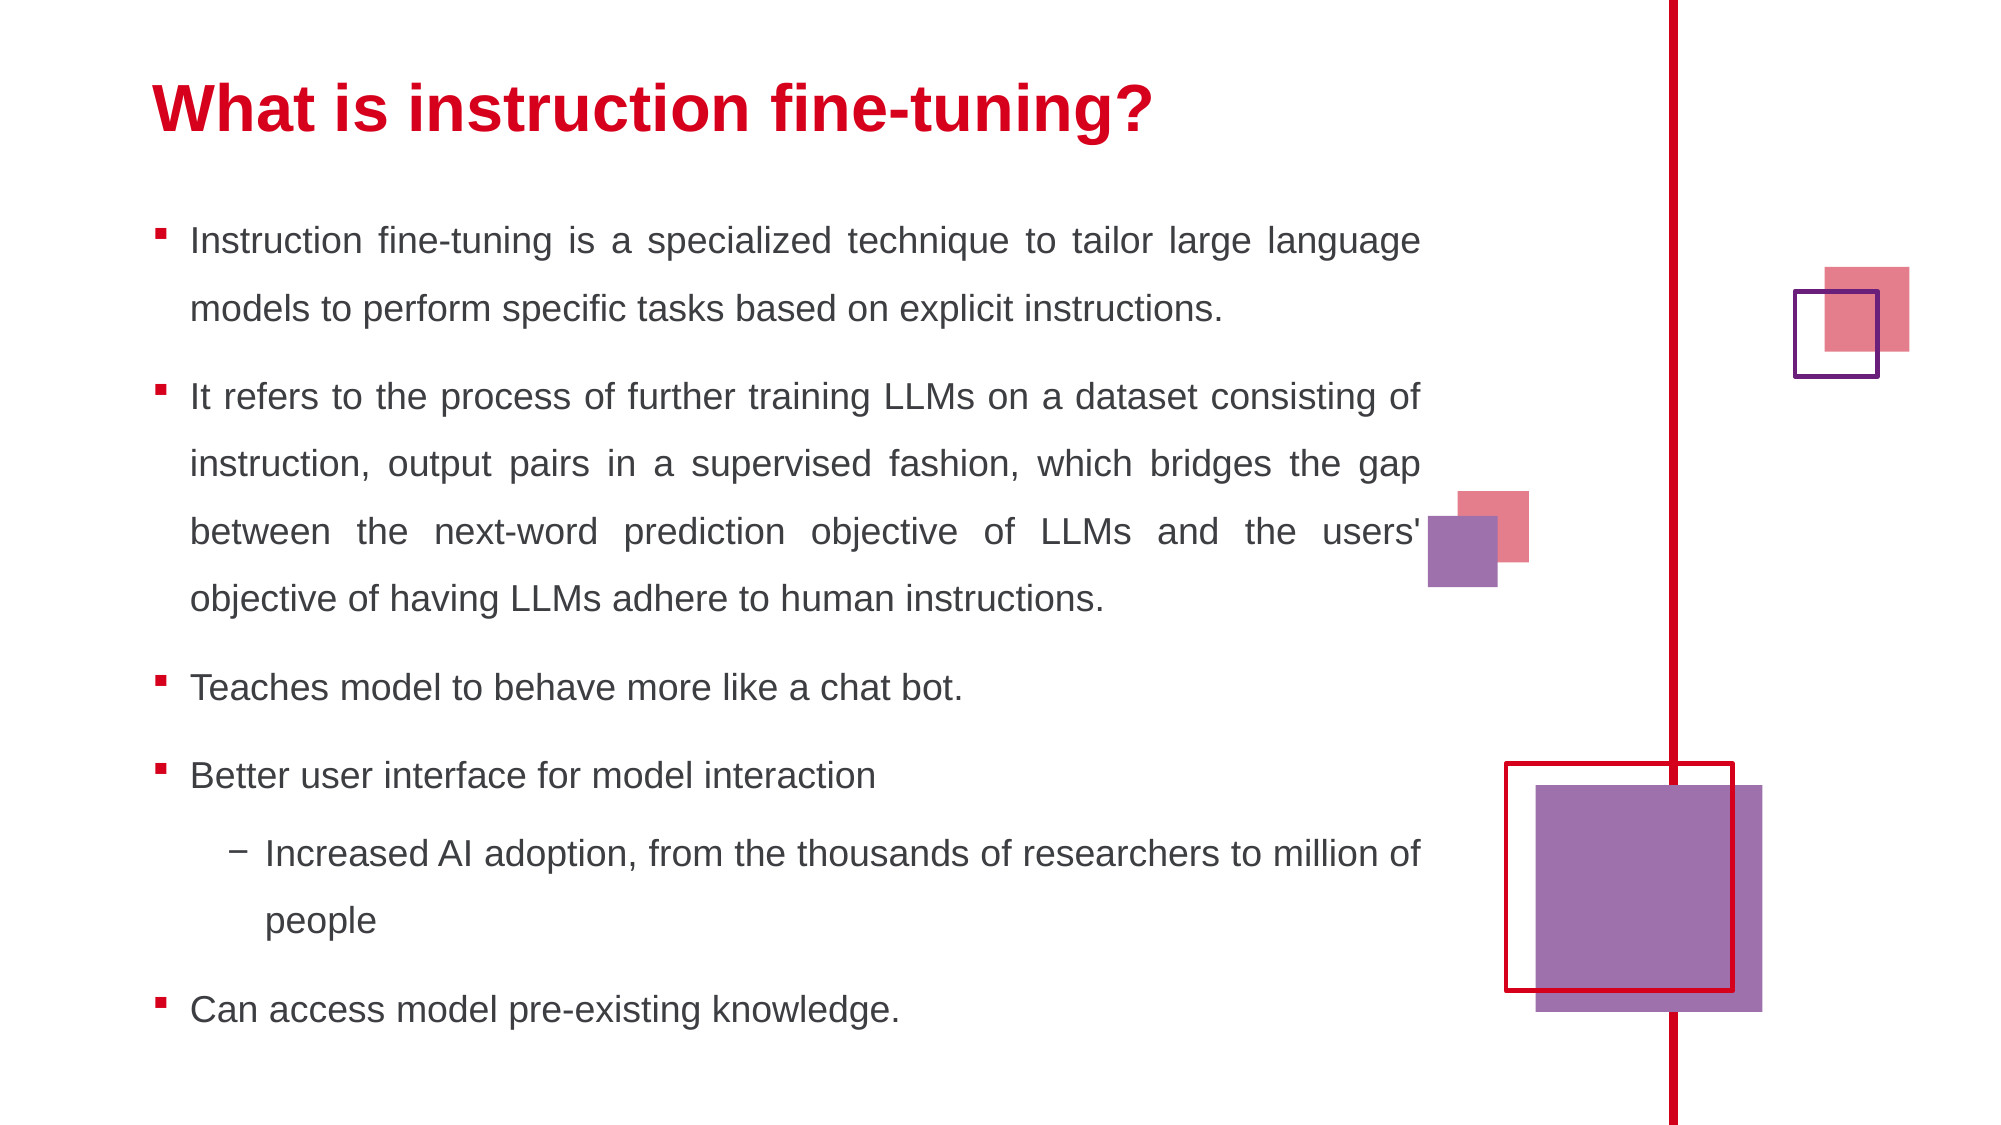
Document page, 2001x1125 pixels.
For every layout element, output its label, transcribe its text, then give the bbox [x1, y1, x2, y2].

list Instruction fine-tuning is a specialized technique to tailor large language models to perform specific tasks based on explicit instructions. It refers to the process of further training LLMs on a dataset consisting of instruction, output pairs in a supervised fashion, which bridges the gap between the next-word prediction objective of LLMs and the users' objective of having LLMs adhere to human instructions. Teaches model to behave more like a chat bot. Better user interface for model interaction Increased AI adoption, from the thousands of researchers to million of people Can access model pre-existing knowledge. [137, 186, 1437, 1063]
title What is instruction fine-tuning? [137, 66, 1353, 155]
